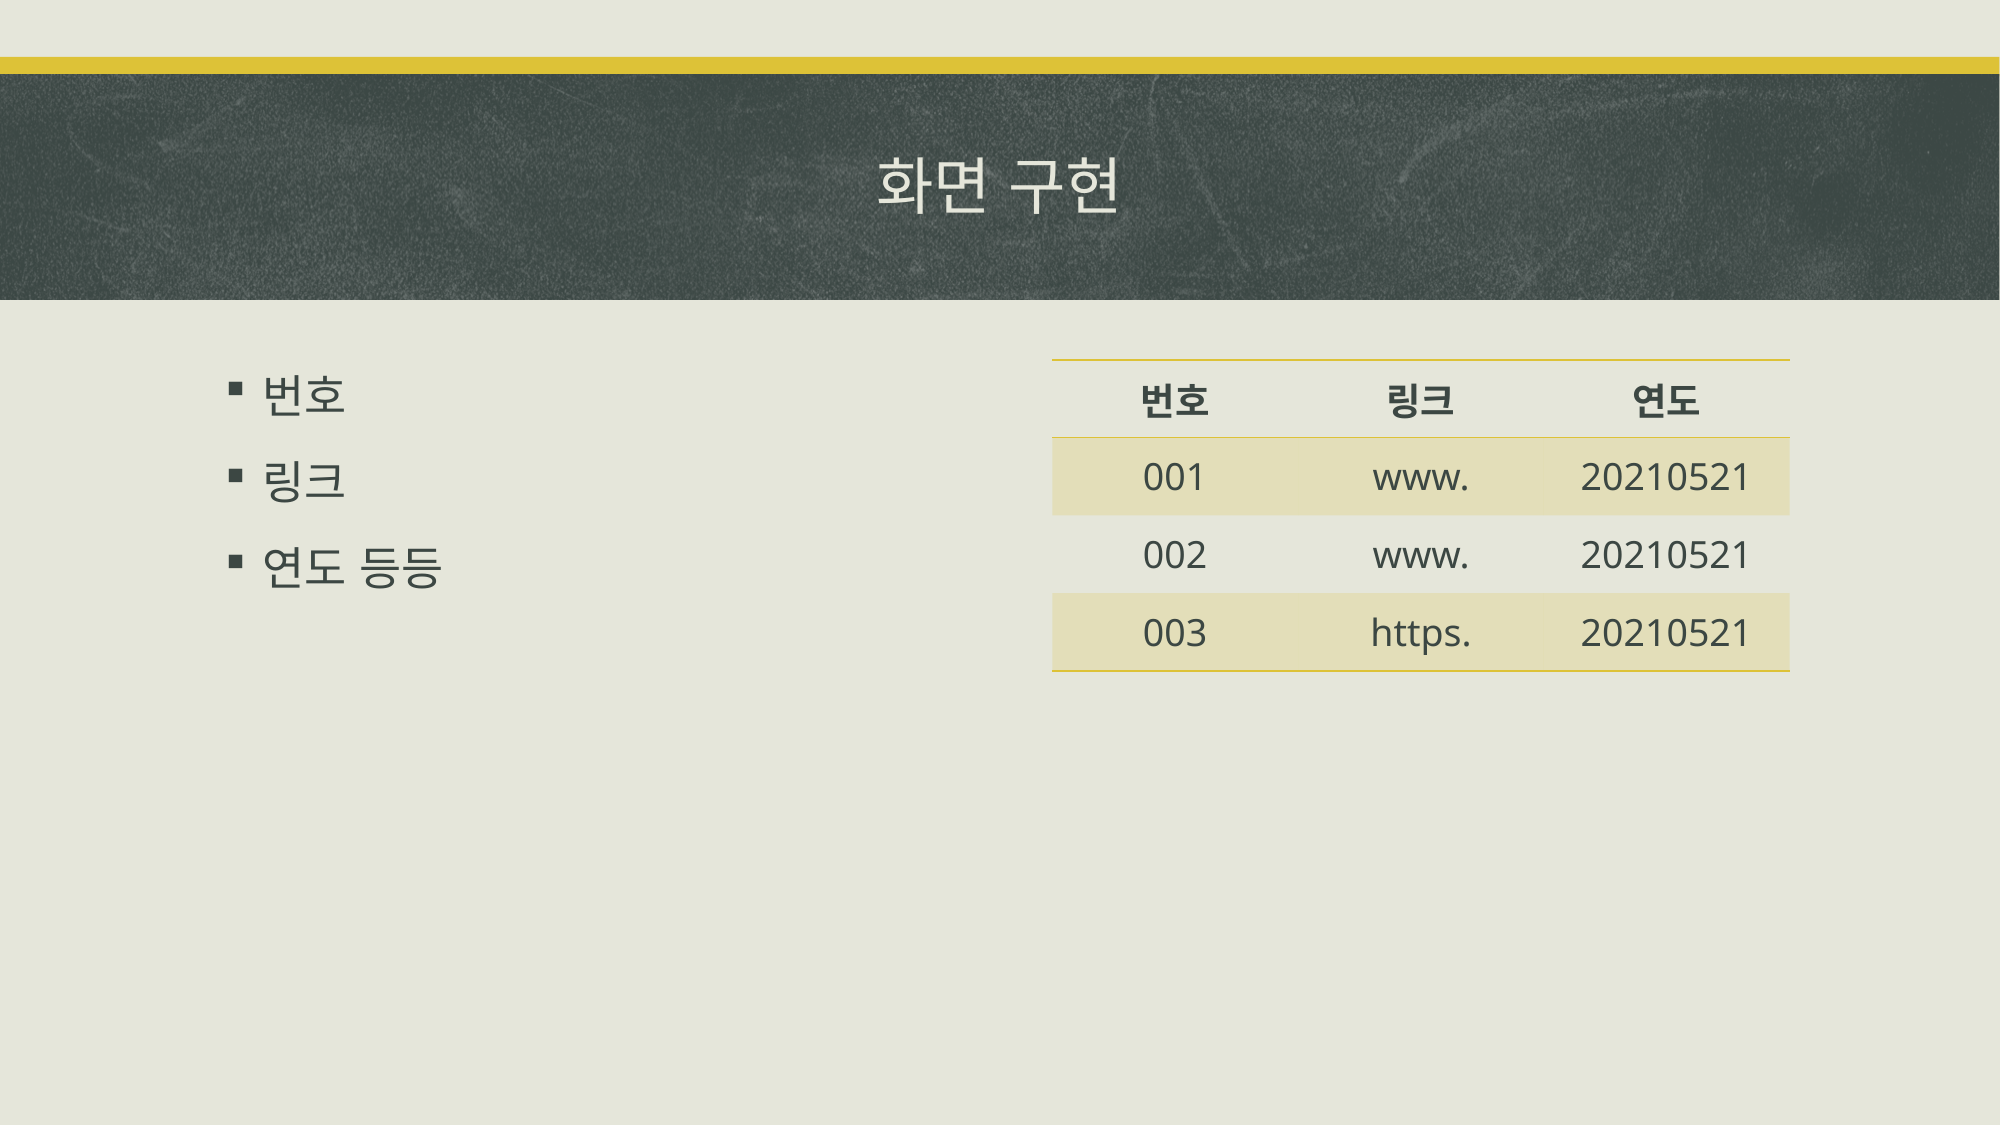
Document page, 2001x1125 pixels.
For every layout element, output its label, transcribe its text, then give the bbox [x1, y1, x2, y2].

table_cell www. [1298, 438, 1544, 515]
table_cell 003 [1052, 593, 1298, 670]
table_cell 002 [1052, 515, 1298, 593]
table_cell 20210521 [1544, 593, 1790, 670]
table_cell 20210521 [1544, 438, 1790, 515]
table_cell 20210521 [1544, 515, 1790, 593]
list 번호 링크 연도 등등 [210, 360, 947, 1014]
table_header 링크 [1298, 361, 1544, 437]
table_cell www. [1298, 515, 1544, 593]
picture [0, 74, 2000, 300]
table_cell 001 [1052, 438, 1298, 515]
table_cell https. [1298, 593, 1544, 670]
title 화면 구현 [210, 76, 1790, 300]
table_header 연도 [1544, 361, 1790, 437]
table_header 번호 [1052, 361, 1298, 437]
